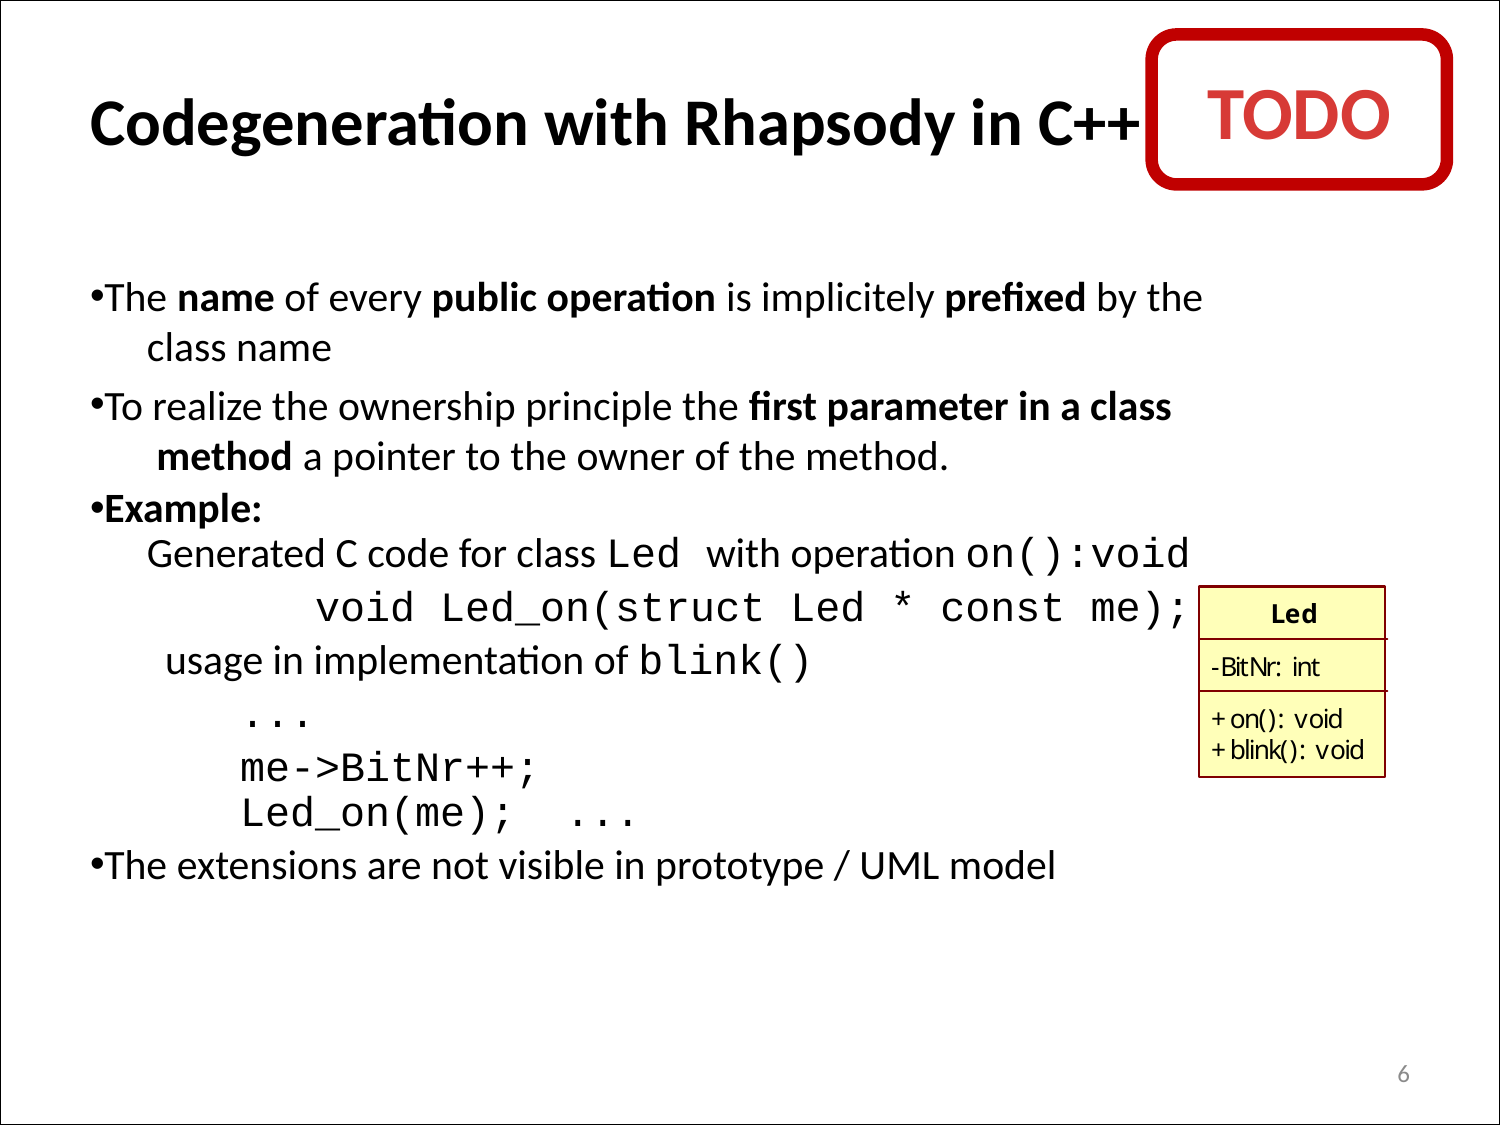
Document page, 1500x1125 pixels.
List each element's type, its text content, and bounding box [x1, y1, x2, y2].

picture [1151, 538, 1436, 828]
slide_number 6 [1074, 1042, 1425, 1103]
title Codegeneration with Rhapsody in C++ [75, 77, 1149, 161]
text_box TODO [1149, 32, 1450, 187]
list The name of every public operation is implicitely prefixed by the class name To realize the ownership principle the first parameter in a class method a pointer to the owner of the method. Example: Generated C code for class Led with operation on():void void Led_on(struct Led * const me); usage in implementation of blink() ... me->BitNr++; Led_on(me); ... The extensions are not visible in prototype / UML model [75, 262, 1425, 1005]
